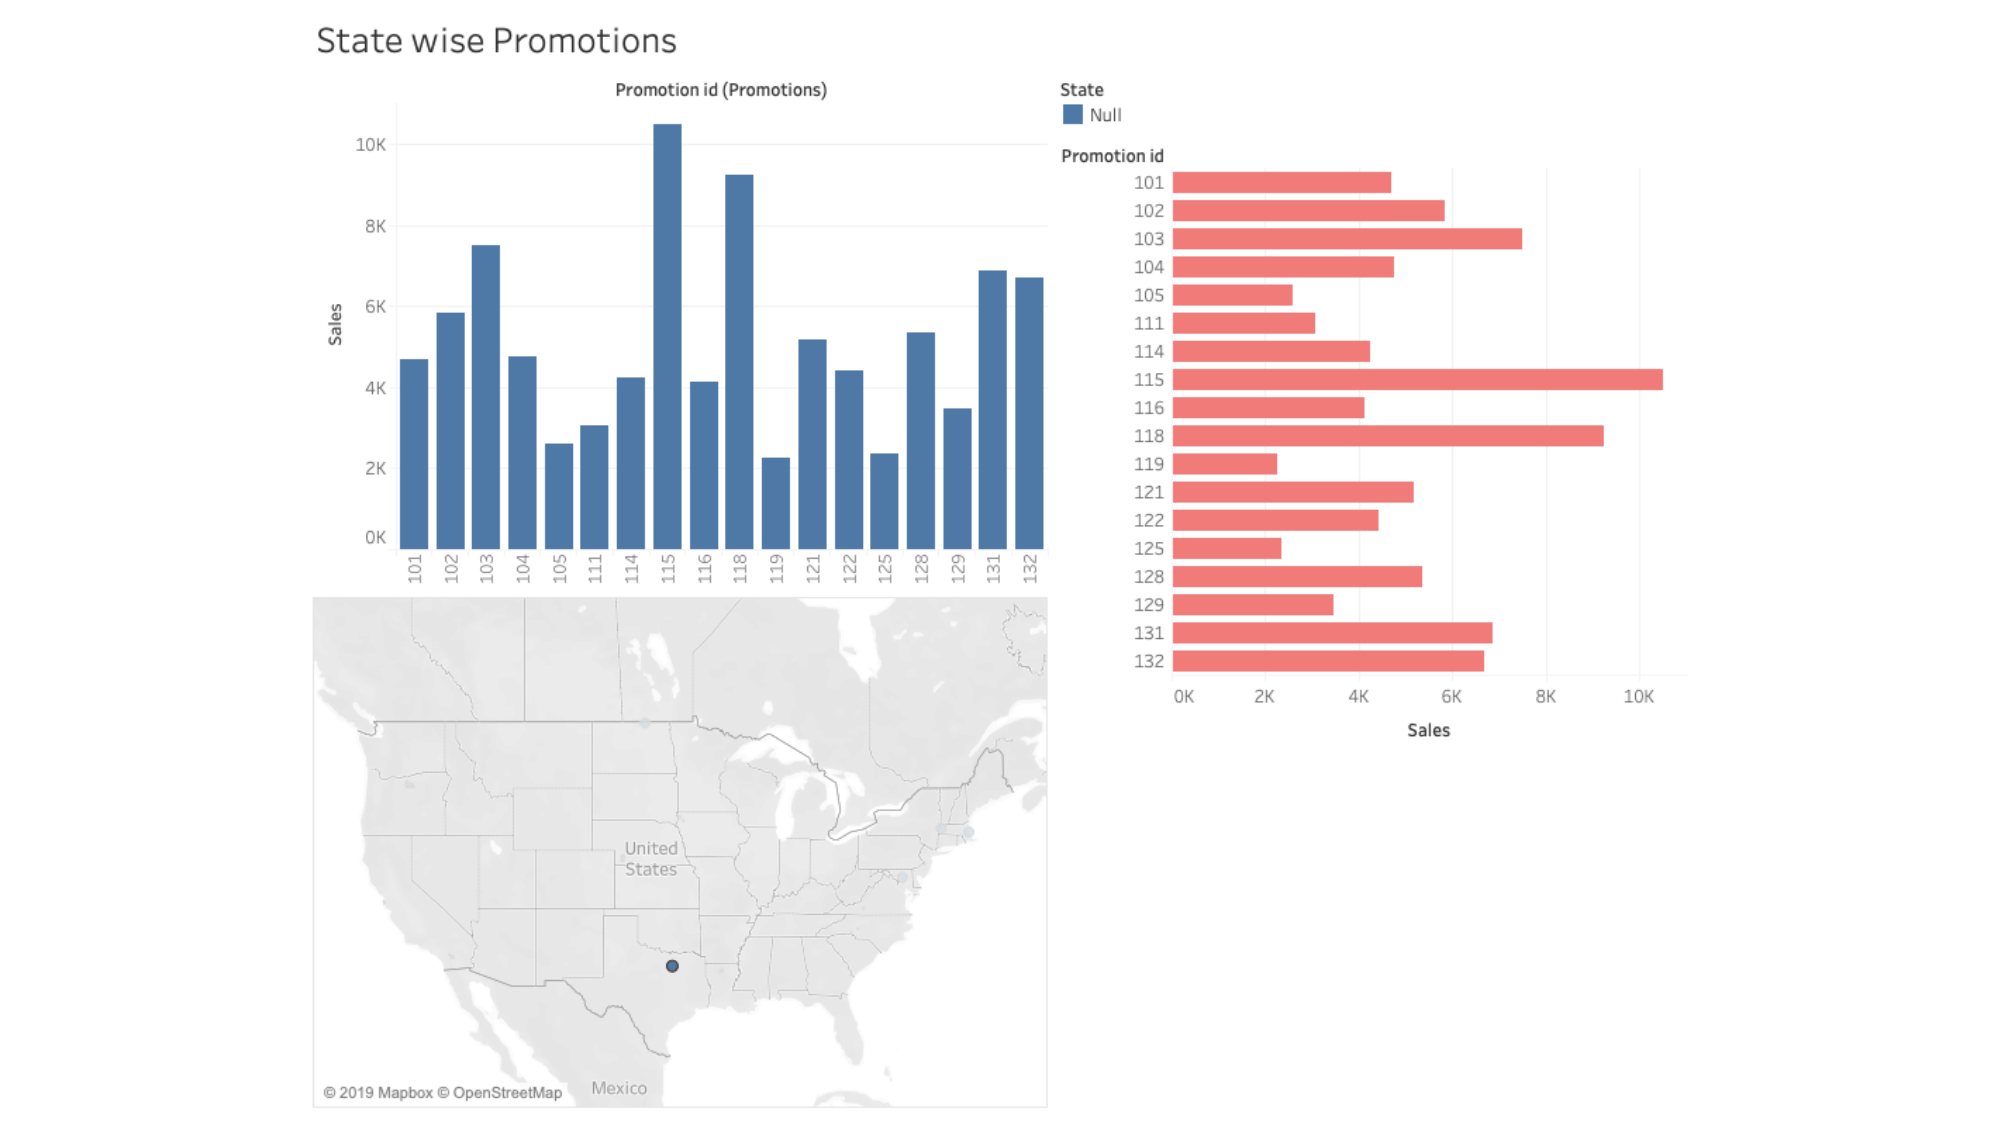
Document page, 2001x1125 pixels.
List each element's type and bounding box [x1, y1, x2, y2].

picture [296, 0, 1704, 1125]
